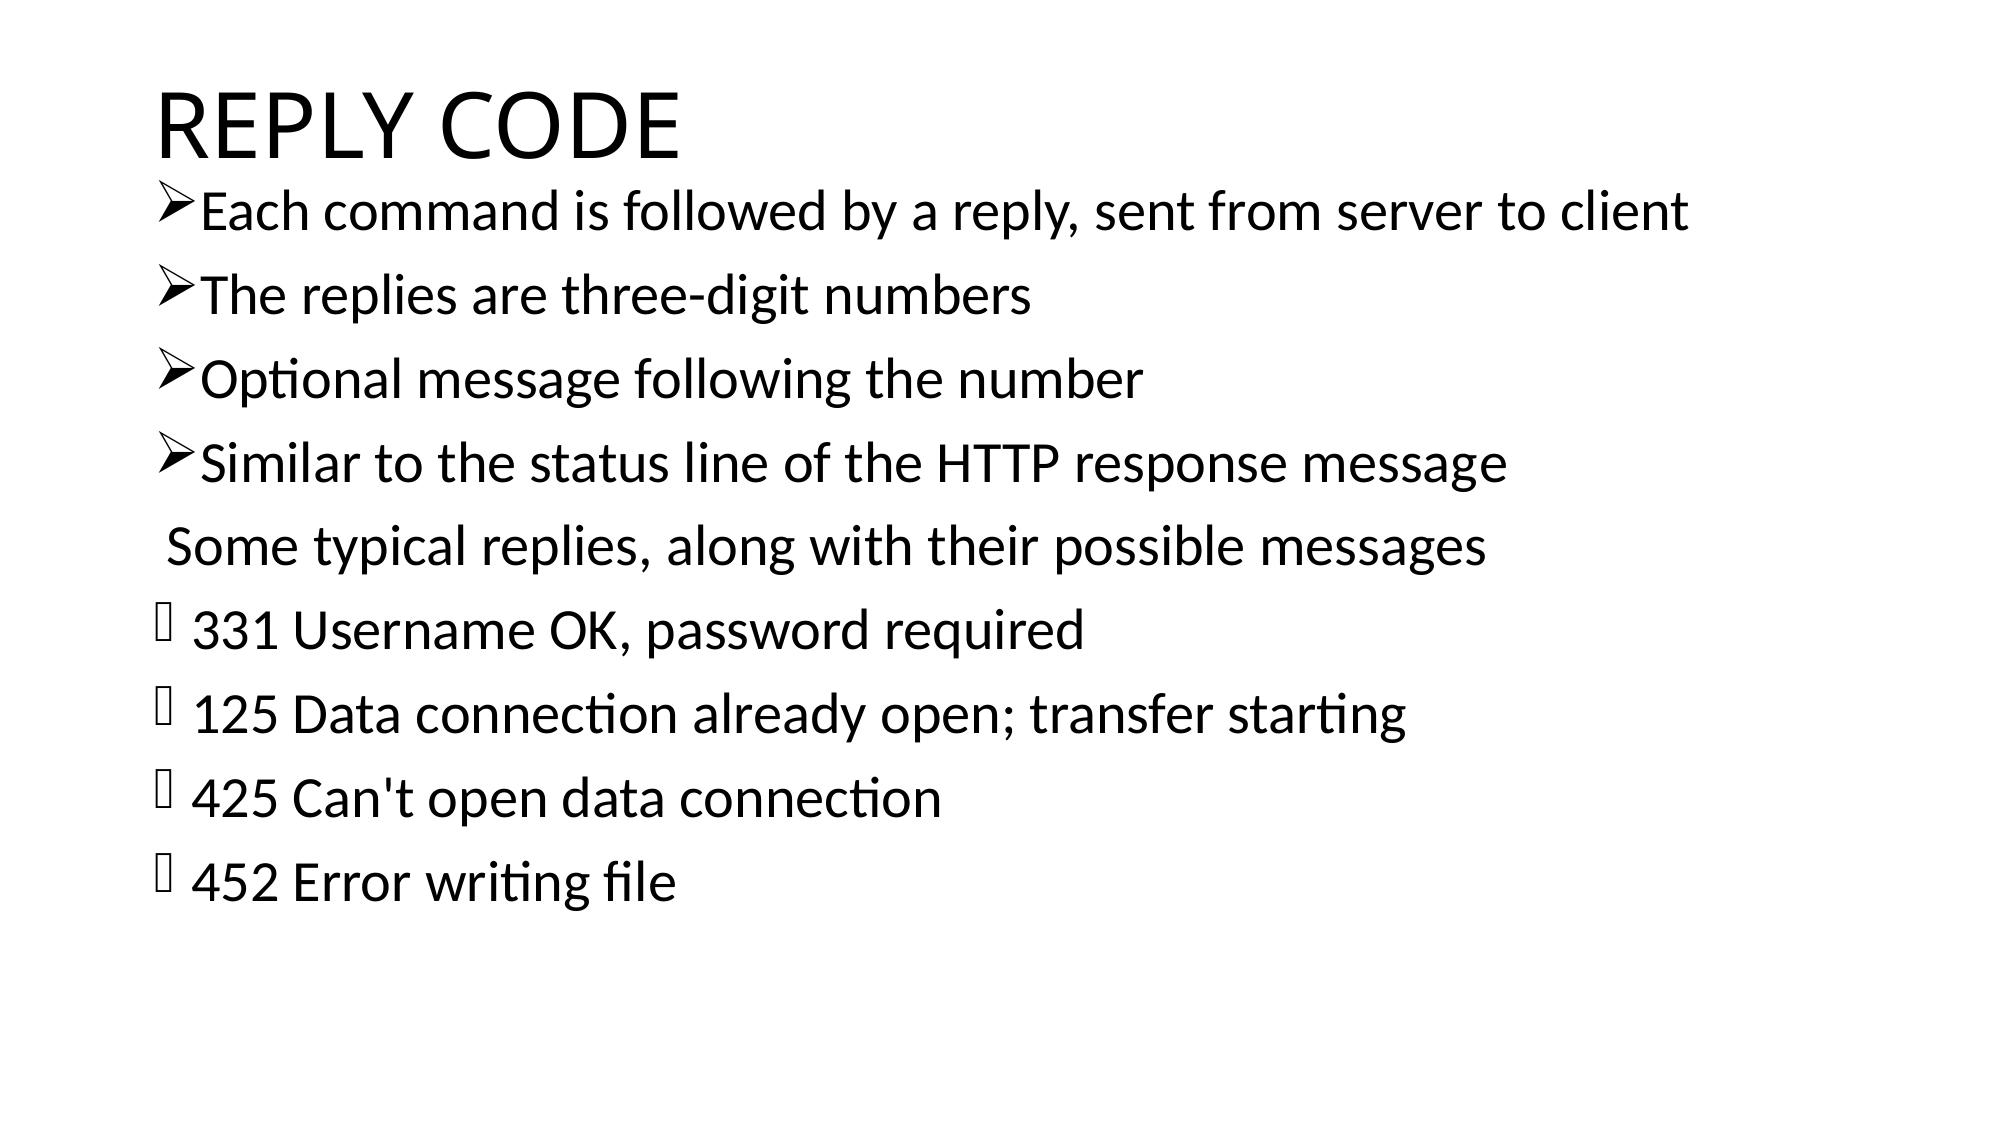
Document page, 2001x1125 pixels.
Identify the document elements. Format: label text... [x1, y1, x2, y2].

list Each command is followed by a reply, sent from server to client The replies are three-digit numbers Optional message following the number Similar to the status line of the HTTP response message Some typical replies, along with their possible messages 331 Username OK, password required 125 Data connection already open; transfer starting 425 Can't open data connection 452 Error writing file [138, 172, 1864, 1014]
title REPLY CODE [138, 60, 1864, 172]
